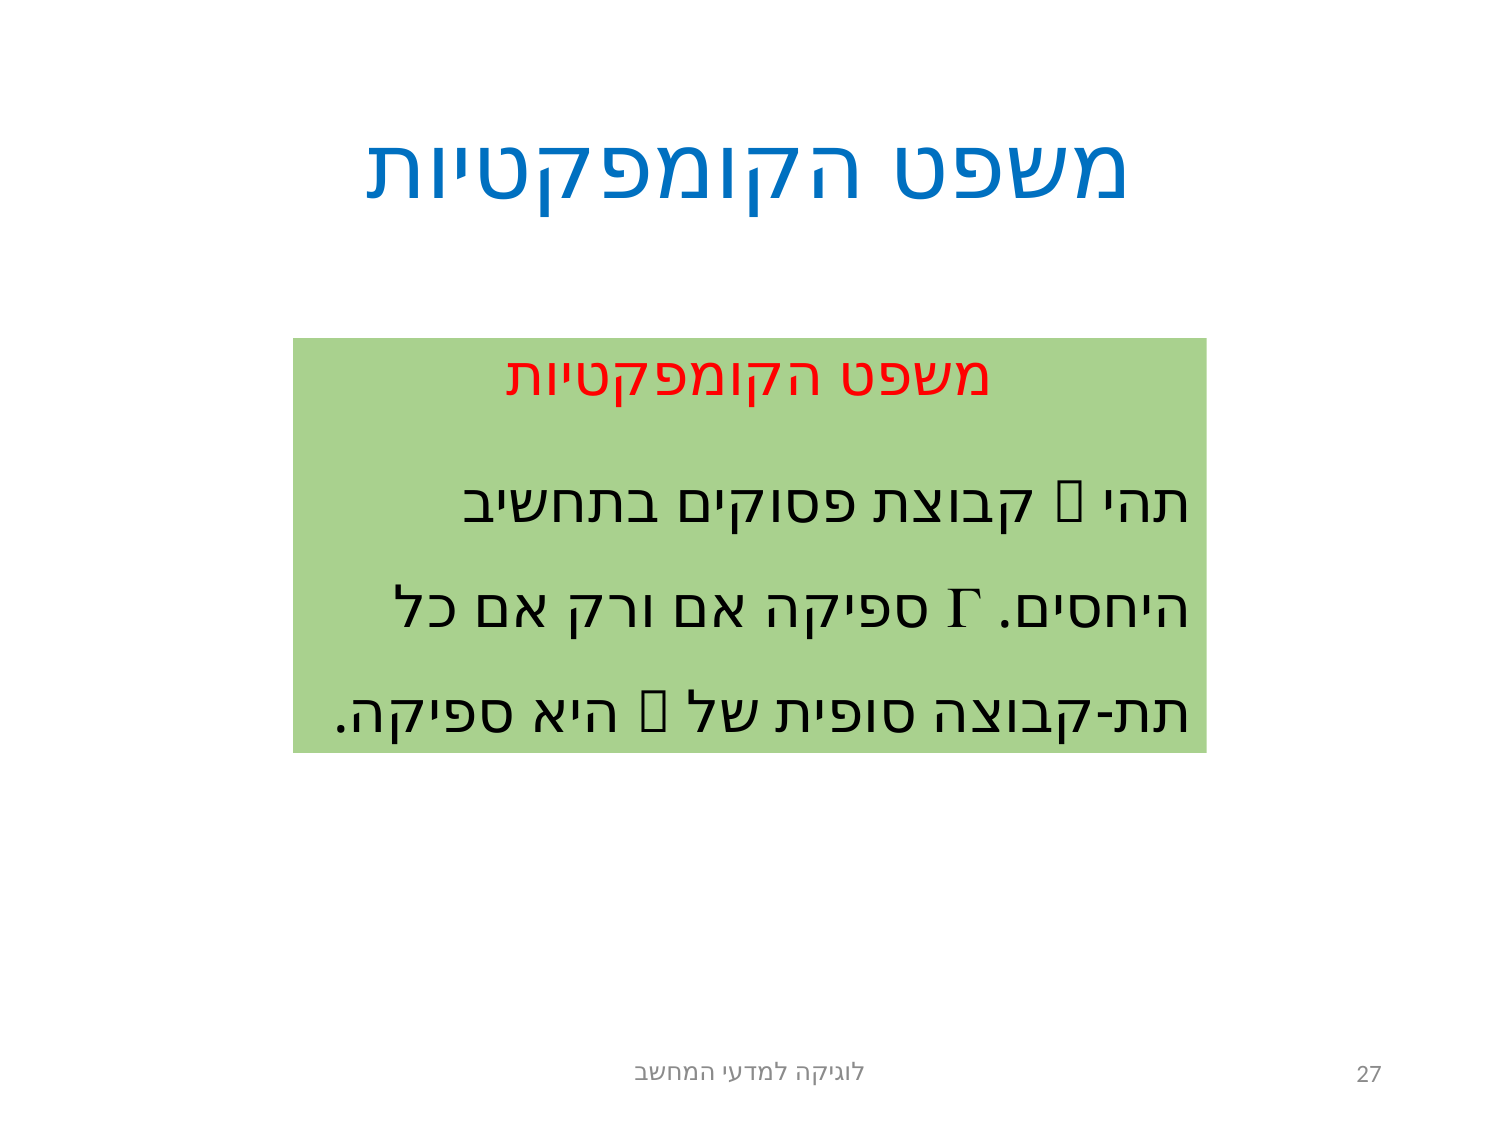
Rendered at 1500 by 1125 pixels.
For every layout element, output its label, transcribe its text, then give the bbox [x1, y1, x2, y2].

title משפט הקומפקטיות [103, 59, 1397, 278]
text_box משפט הקומפקטיות תהי  קבוצת פסוקים בתחשיב היחסים.  ספיקה אם ורק אם כל תת-קבוצה סופית של  היא ספיקה. [293, 338, 1207, 753]
footer לוגיקה למדעי המחשב [496, 1042, 1004, 1103]
slide_number 27 [1059, 1042, 1397, 1103]
